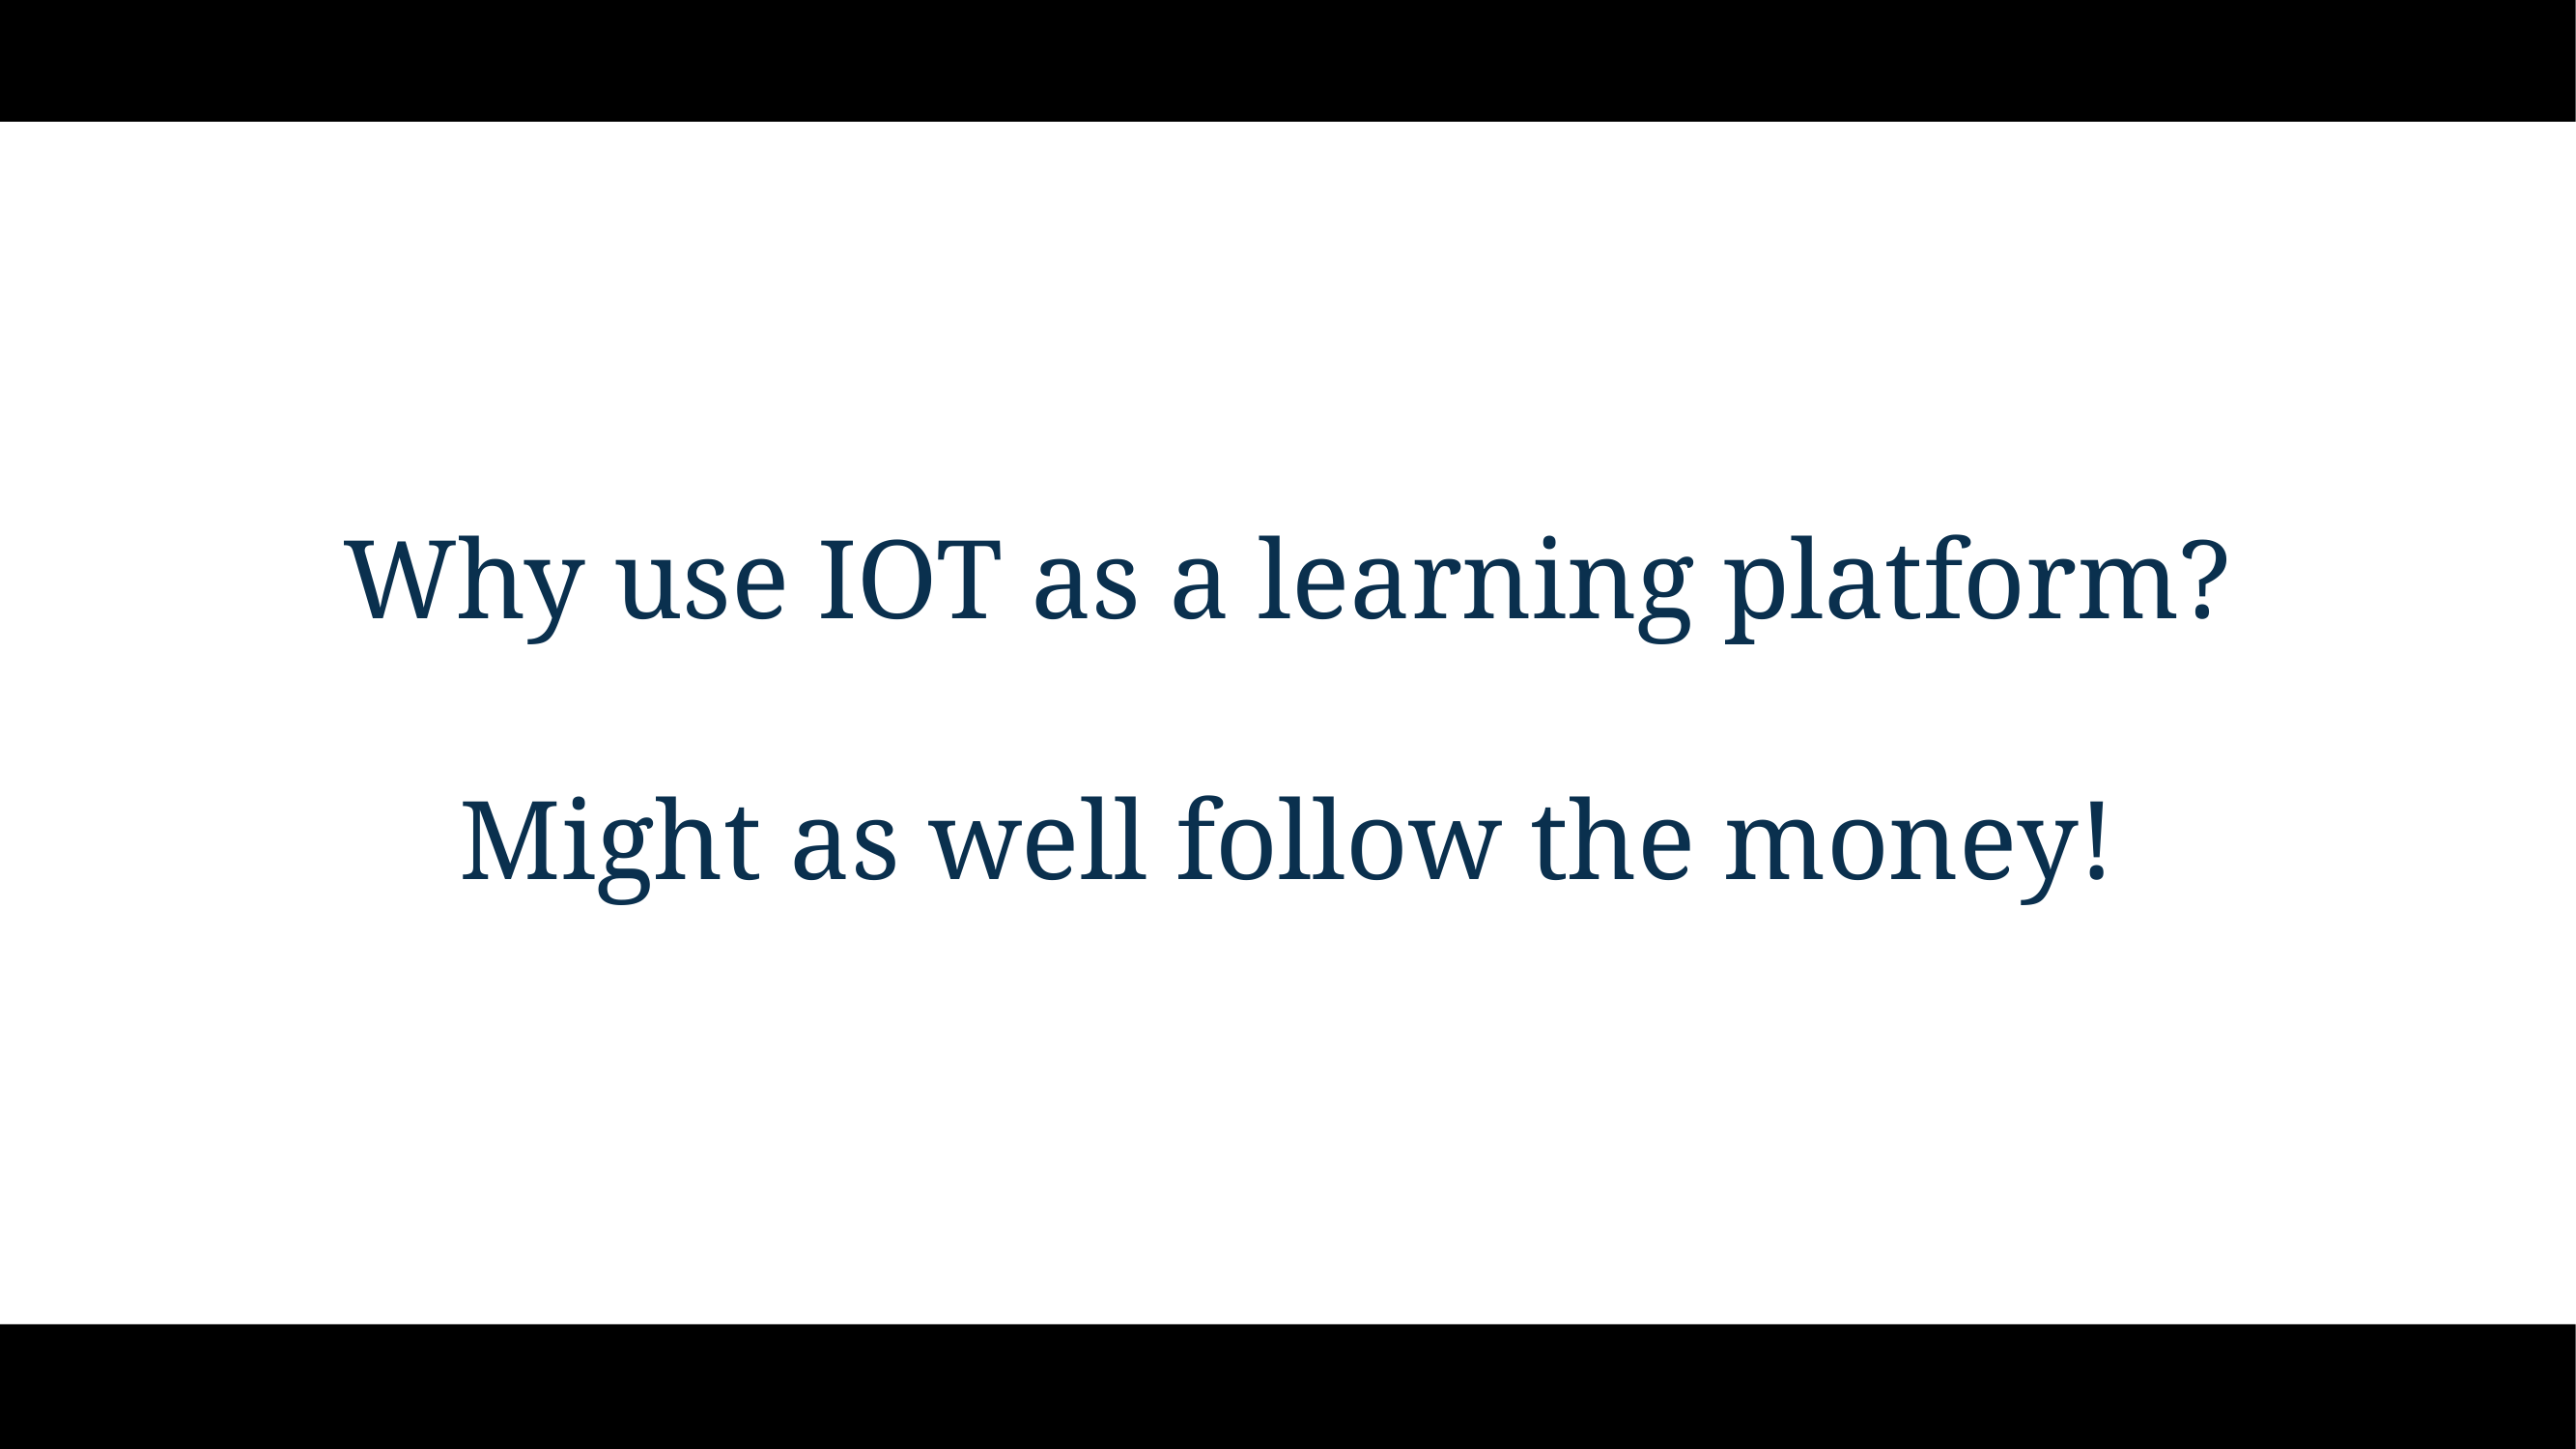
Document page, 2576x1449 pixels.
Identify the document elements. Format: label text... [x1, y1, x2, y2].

title Why use IOT as a learning platform? Might as well follow the money! [184, 496, 2392, 1042]
